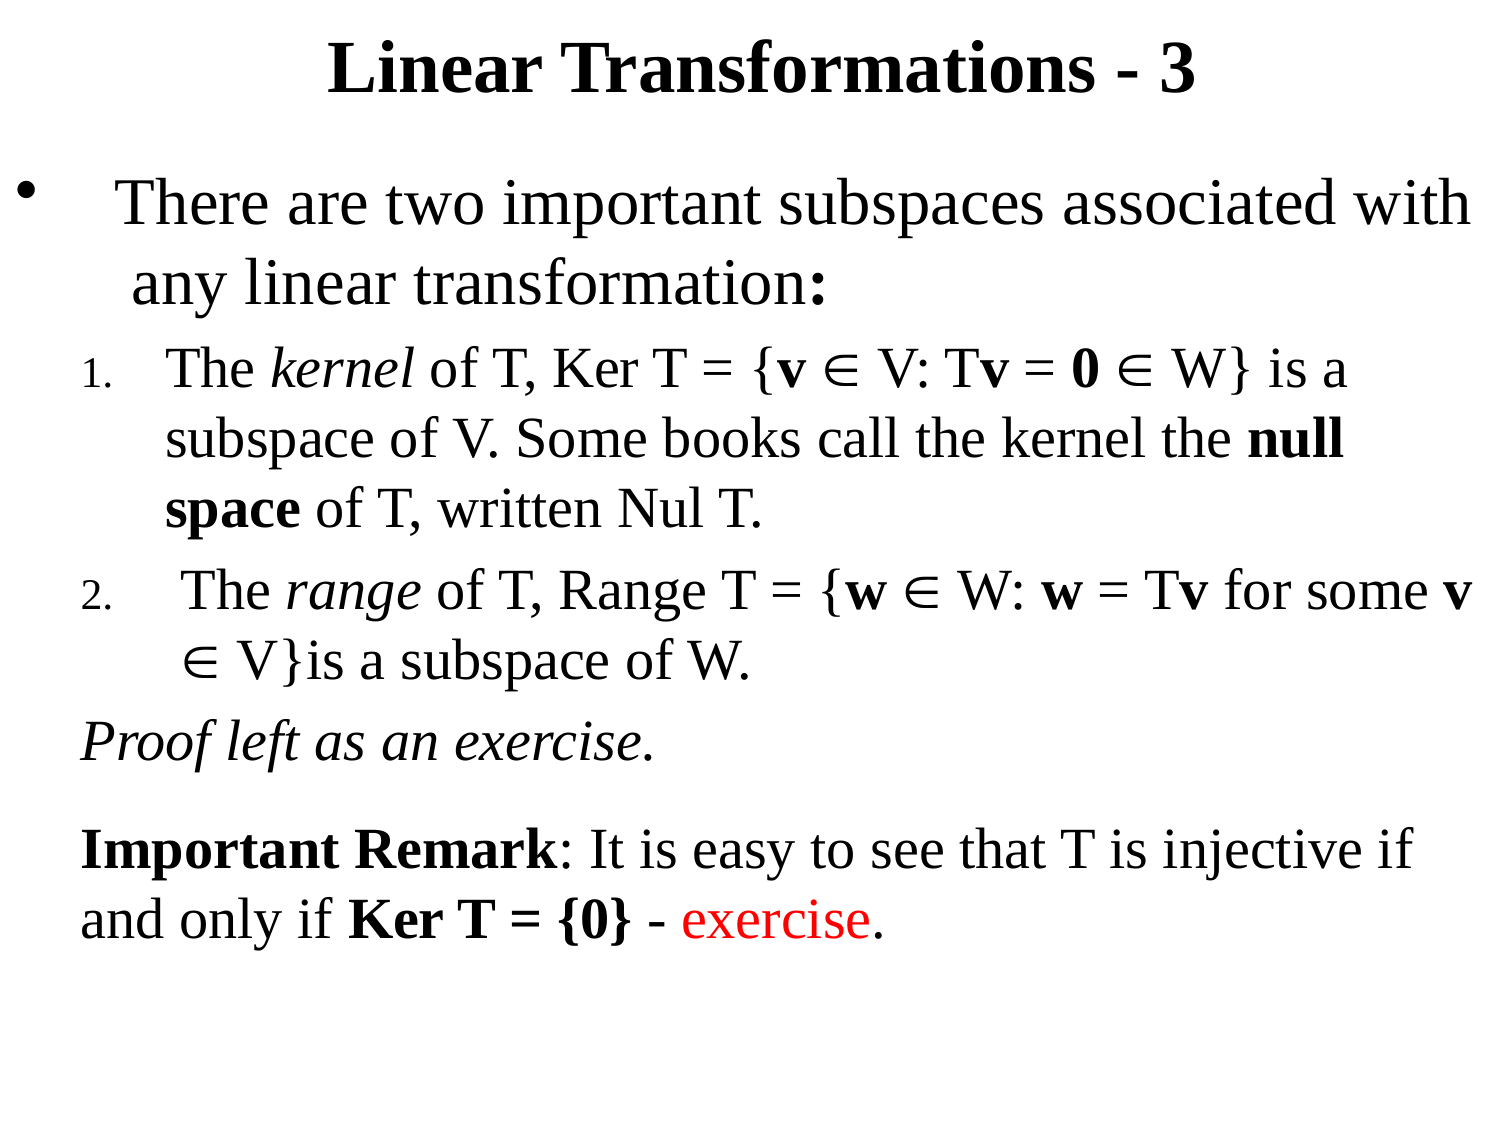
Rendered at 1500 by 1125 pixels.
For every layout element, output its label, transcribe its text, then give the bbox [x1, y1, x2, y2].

title Linear Transformations - 3 [137, 0, 1388, 126]
list There are two important subspaces associated with any linear transformation: The kernel of T, Ker T = {v  V: Tv = 0  W} is a subspace of V. Some books call the kernel the null space of T, written Nul T. The range of T, Range T = {w  W: w = Tv for some v  V}is a subspace of W. Proof left as an exercise. Important Remark: It is easy to see that T is injective if and only if Ker T = {0} - exercise. [0, 149, 1500, 1125]
